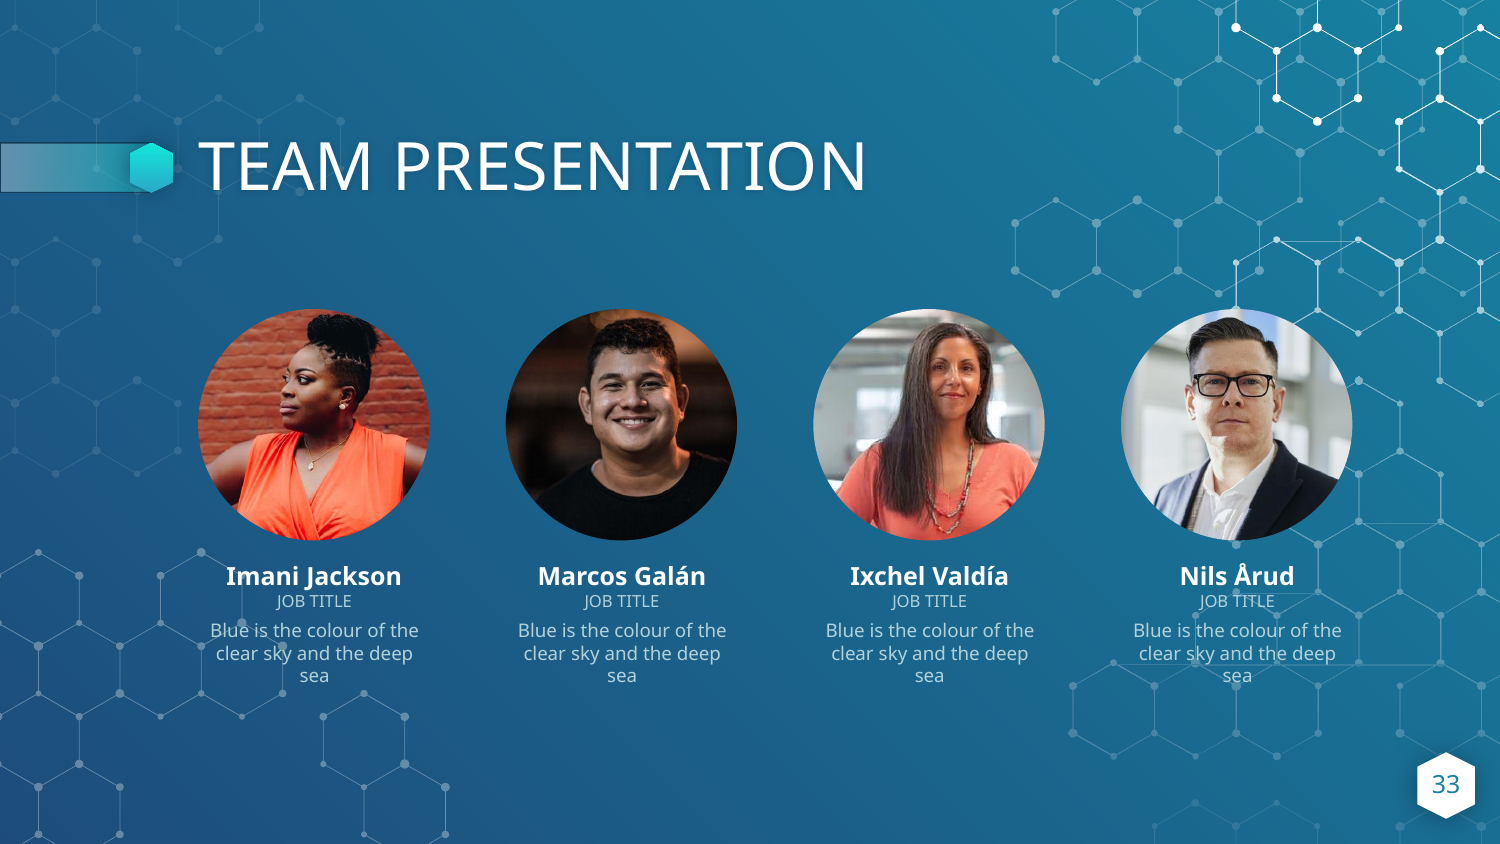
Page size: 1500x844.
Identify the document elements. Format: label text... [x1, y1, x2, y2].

picture [505, 308, 738, 541]
text_box Ixchel Valdía JOB TITLE Blue is the colour of the clear sky and the deep sea [814, 560, 1046, 675]
slide_number ‹#› [1417, 752, 1475, 819]
text_box Nils Årud JOB TITLE Blue is the colour of the clear sky and the deep sea [1121, 560, 1354, 675]
text_box Imani Jackson JOB TITLE Blue is the colour of the clear sky and the deep sea [198, 560, 431, 675]
picture [1120, 308, 1353, 541]
picture [197, 308, 430, 541]
text_box Marcos Galán JOB TITLE Blue is the colour of the clear sky and the deep sea [506, 560, 738, 675]
picture [813, 308, 1045, 541]
title TEAM PRESENTATION [198, 140, 1302, 198]
